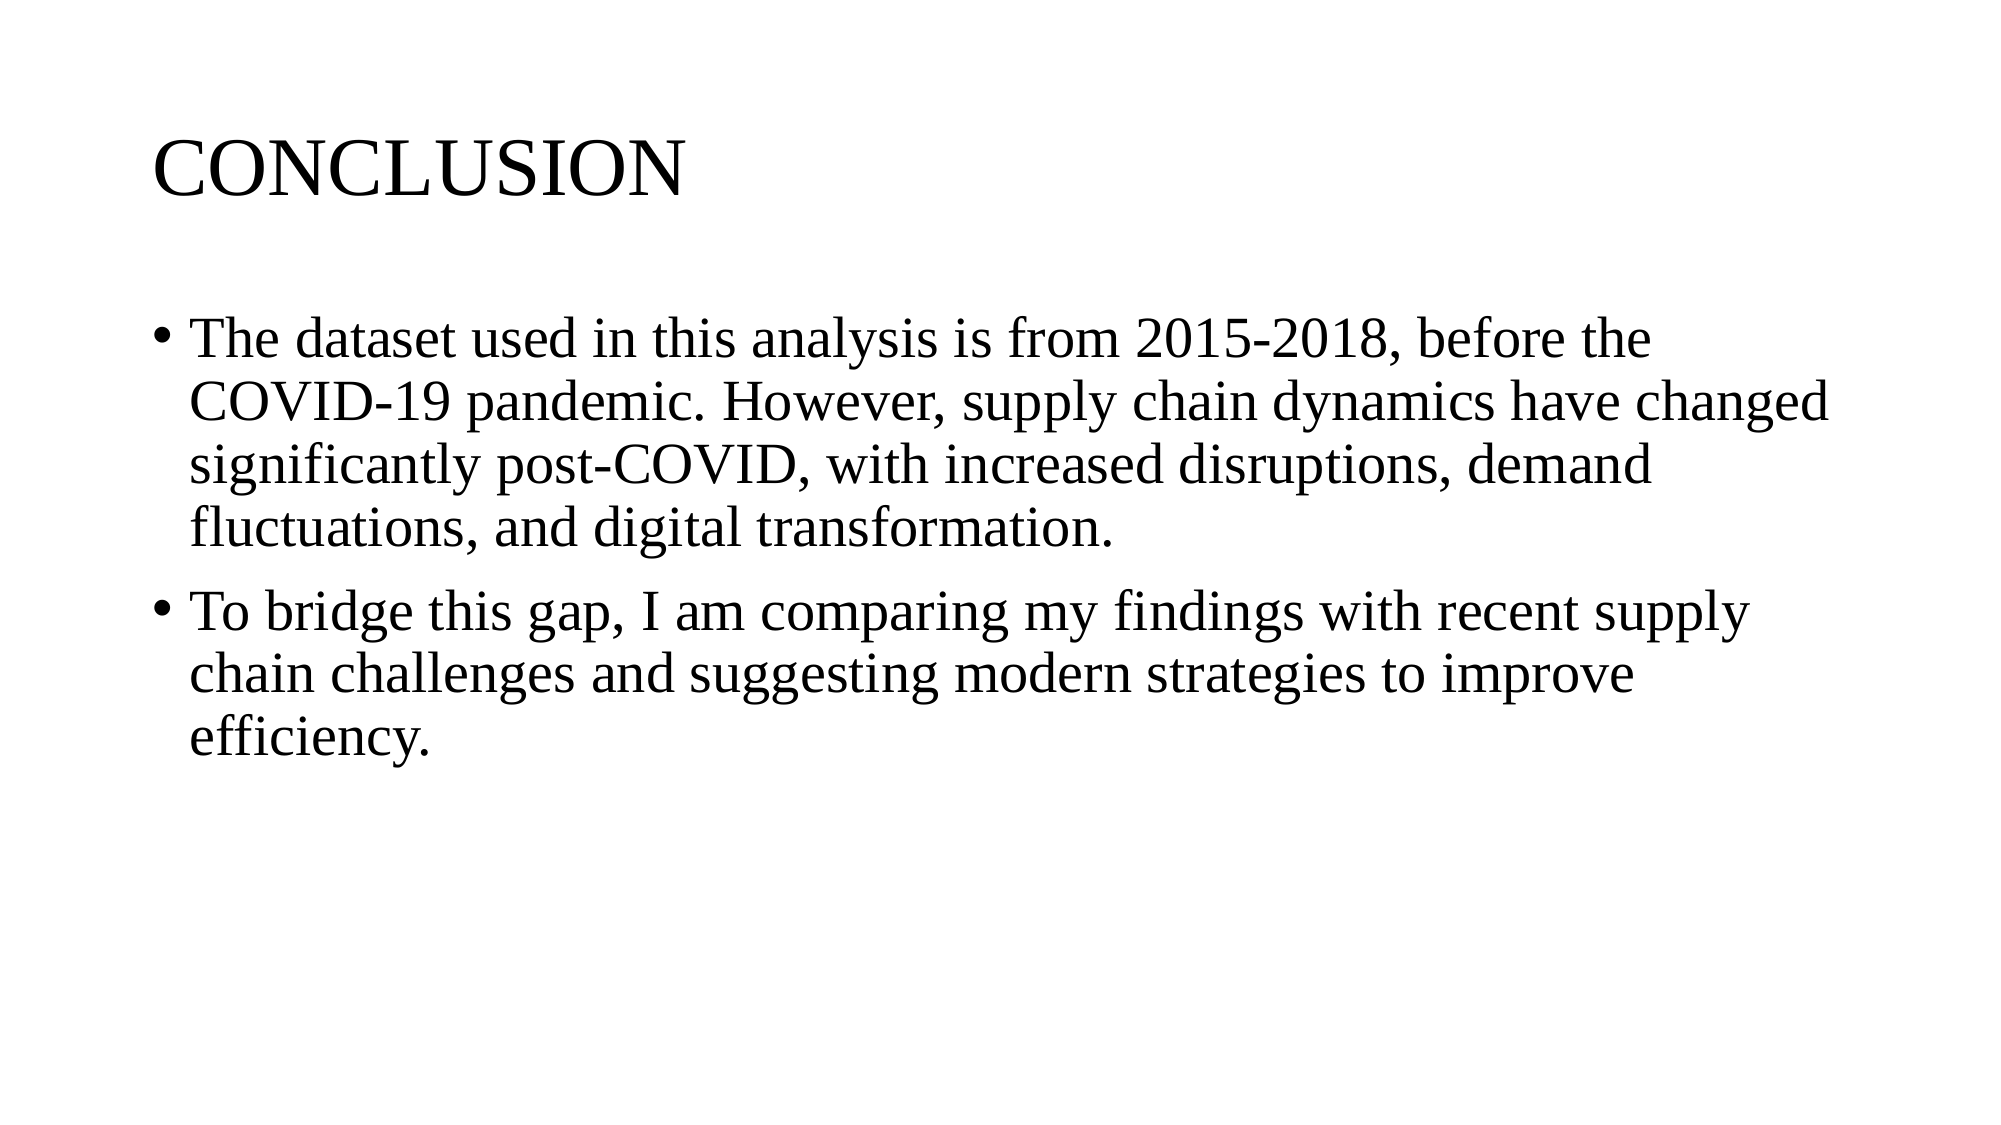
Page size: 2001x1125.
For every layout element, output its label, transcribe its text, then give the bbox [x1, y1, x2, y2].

list The dataset used in this analysis is from 2015-2018, before the COVID-19 pandemic. However, supply chain dynamics have changed significantly post-COVID, with increased disruptions, demand fluctuations, and digital transformation. To bridge this gap, I am comparing my findings with recent supply chain challenges and suggesting modern strategies to improve efficiency. [137, 299, 1863, 1014]
title CONCLUSION [137, 59, 1863, 278]
